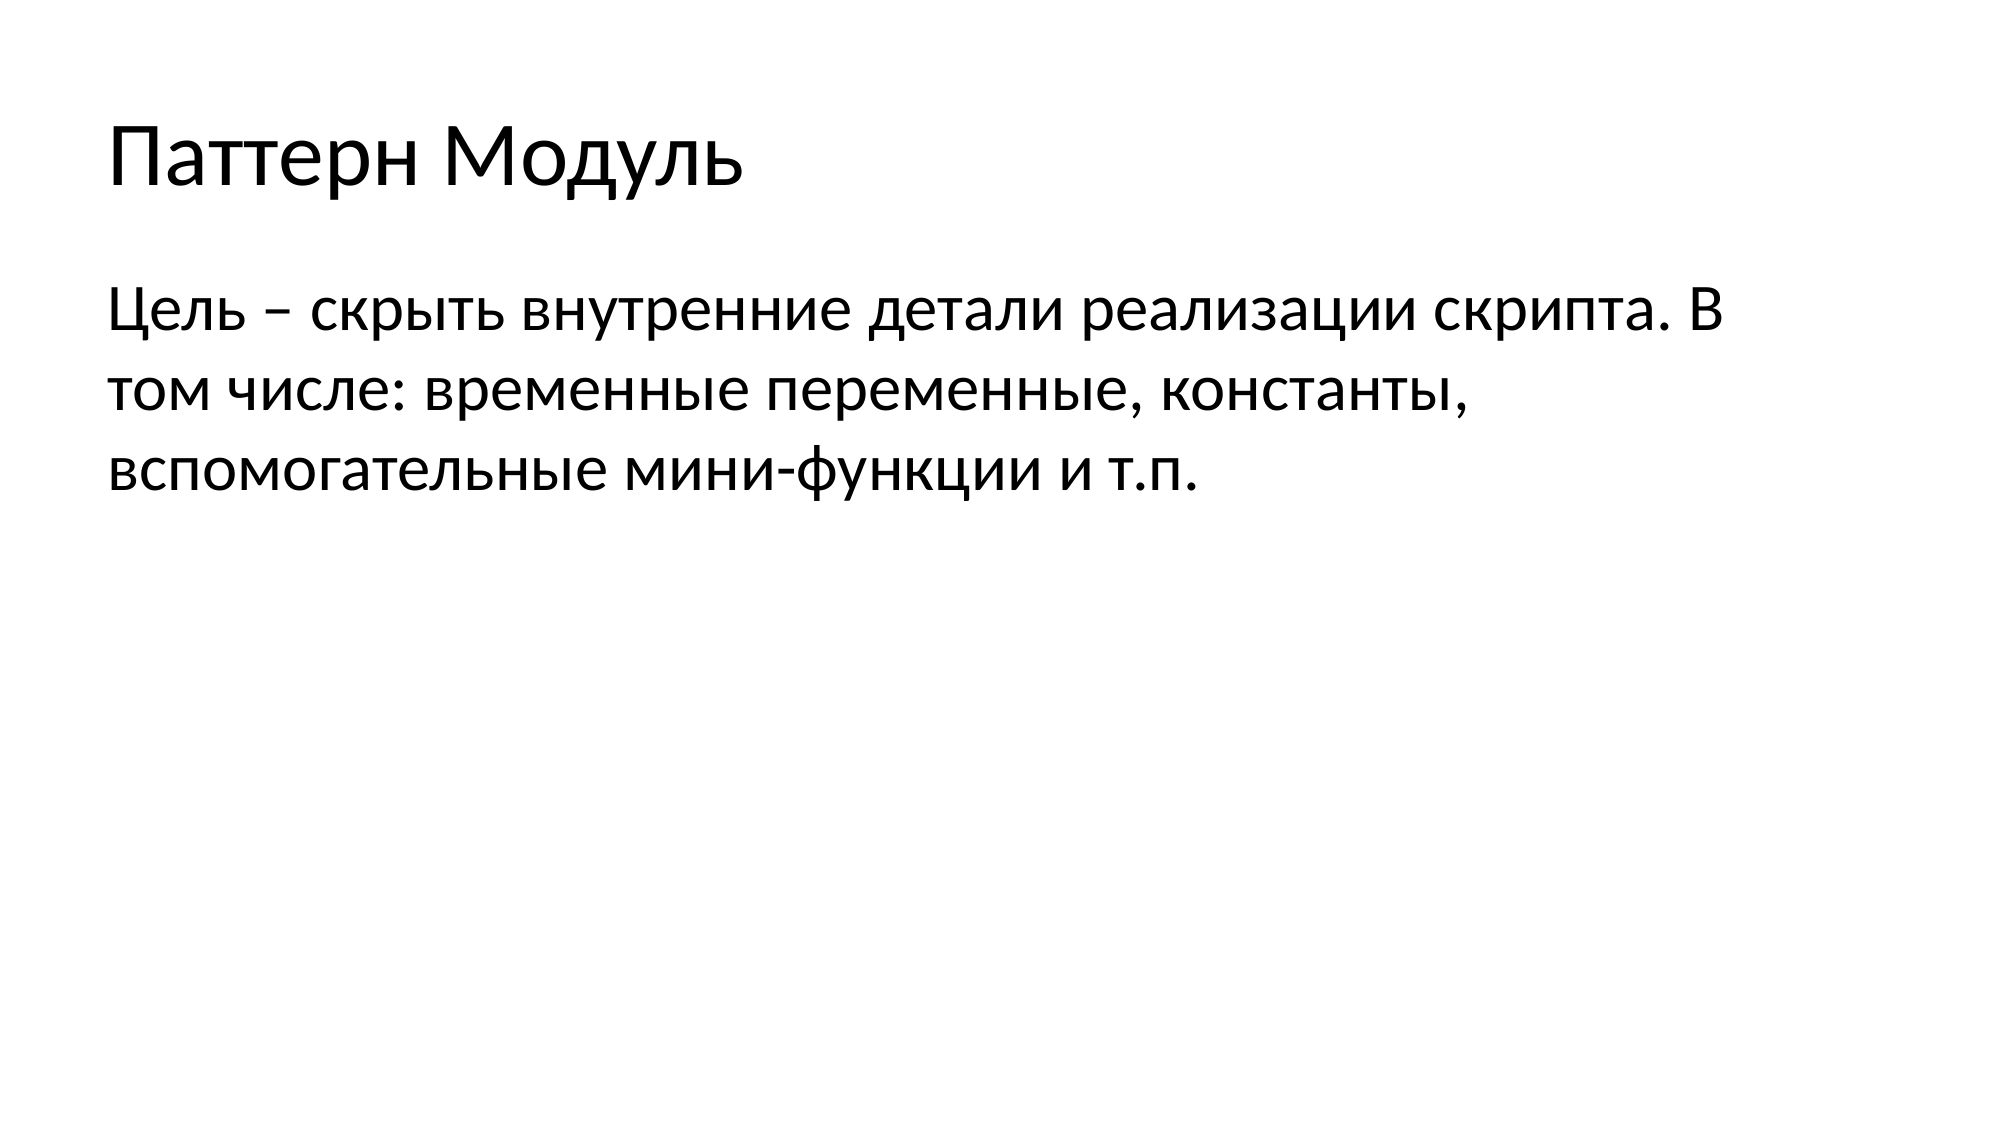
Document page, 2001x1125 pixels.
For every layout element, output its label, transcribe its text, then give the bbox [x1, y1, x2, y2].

text_box Паттерн Модуль Цель – скрыть внутренние детали реализации скрипта. В том числе: временные переменные, константы, вспомогательные мини-функции и т.п. [92, 86, 1836, 592]
